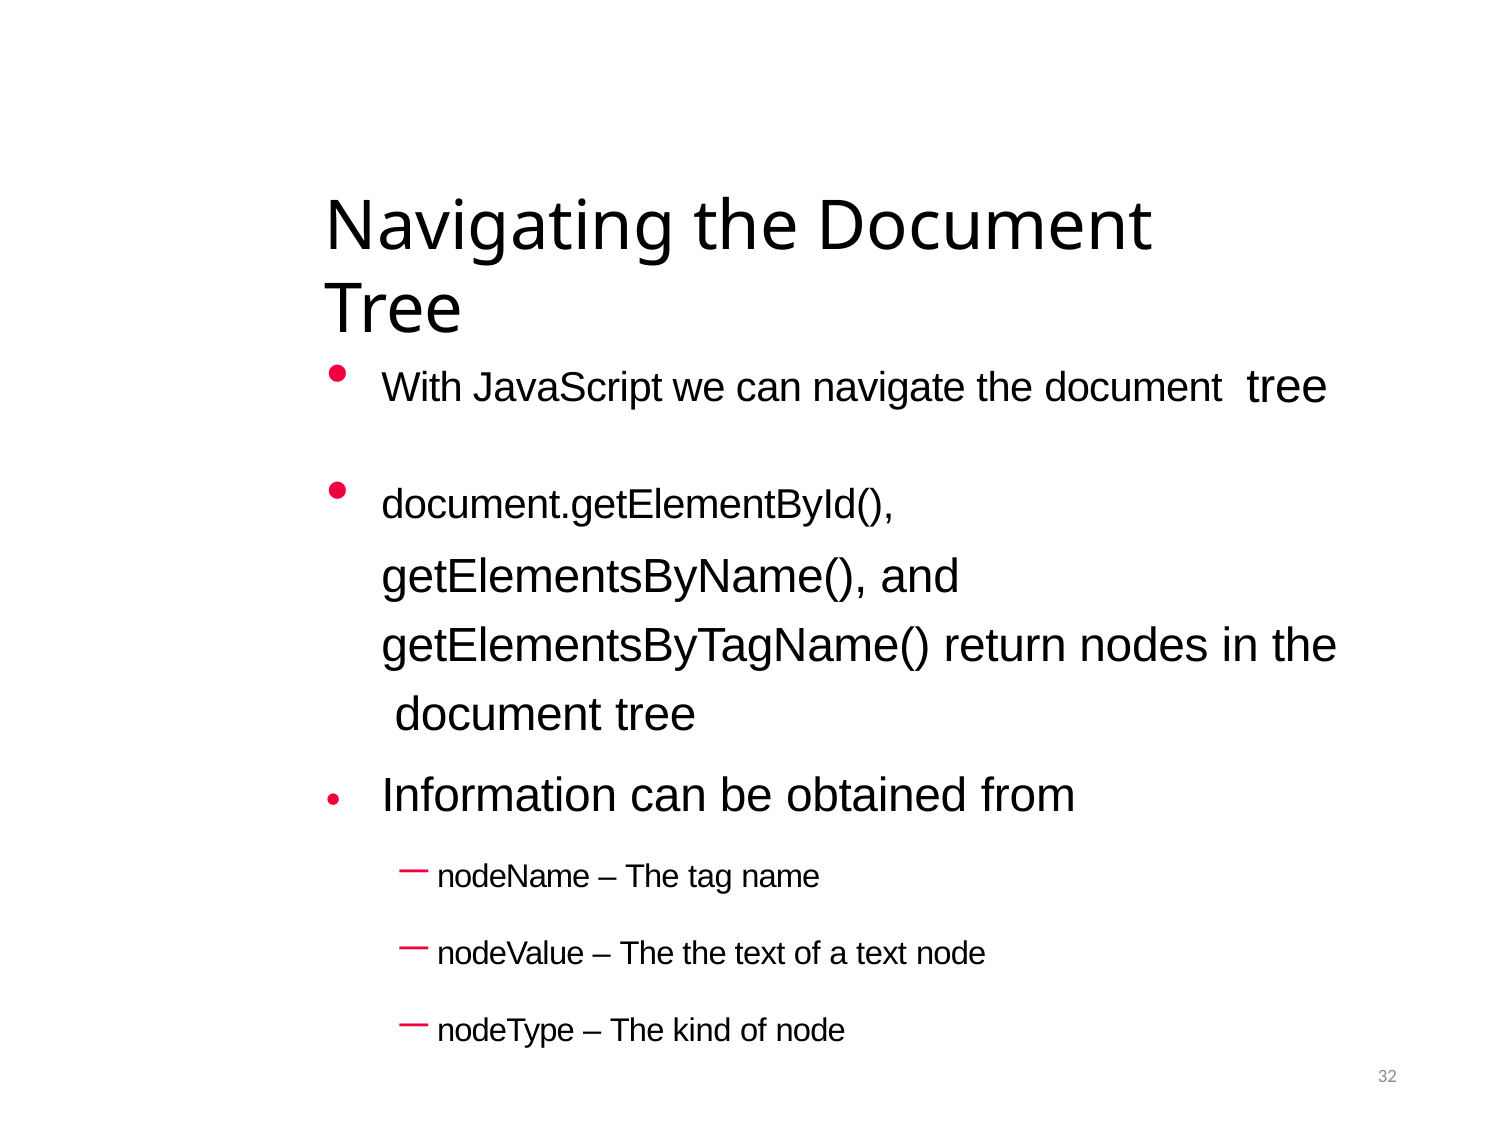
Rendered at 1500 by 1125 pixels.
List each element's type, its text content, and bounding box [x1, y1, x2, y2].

title Navigating the Document Tree [322, 167, 1170, 312]
text_box With JavaScript we can navigate the document tree document.getElementById(), getElementsByName(), and getElementsByTagName() return nodes in the document tree Information can be obtained from nodeName – The tag name nodeValue – The the text of a text node nodeType – The kind of node [322, 312, 1363, 1054]
slide_number 32 [1059, 744, 1397, 1125]
